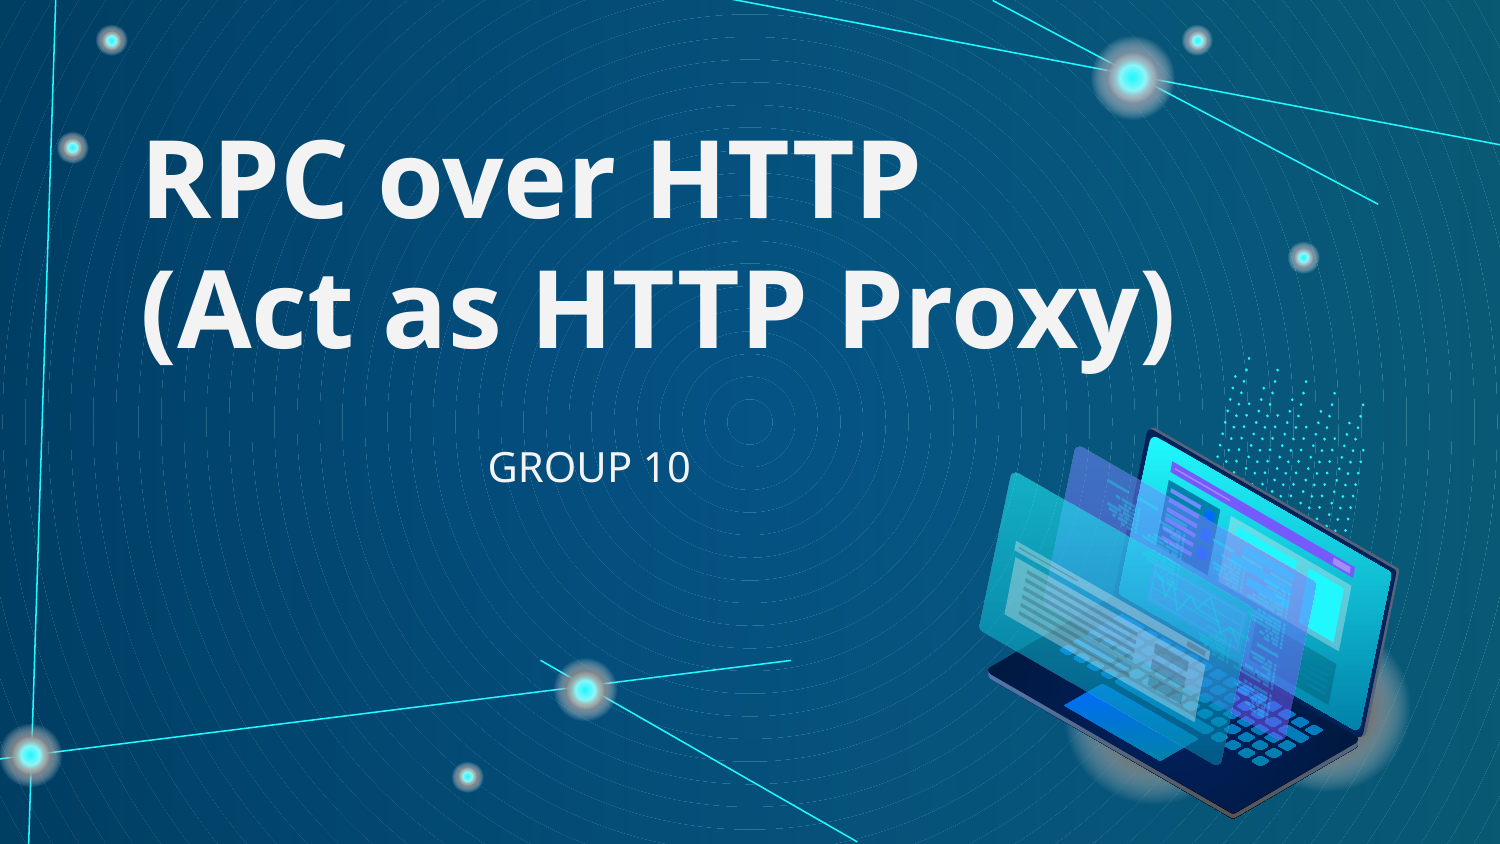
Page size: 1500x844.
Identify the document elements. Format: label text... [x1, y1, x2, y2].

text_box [978, 356, 1481, 819]
title RPC over HTTP (Act as HTTP Proxy) [125, 95, 1215, 400]
subtitle GROUP 10 [472, 425, 973, 496]
